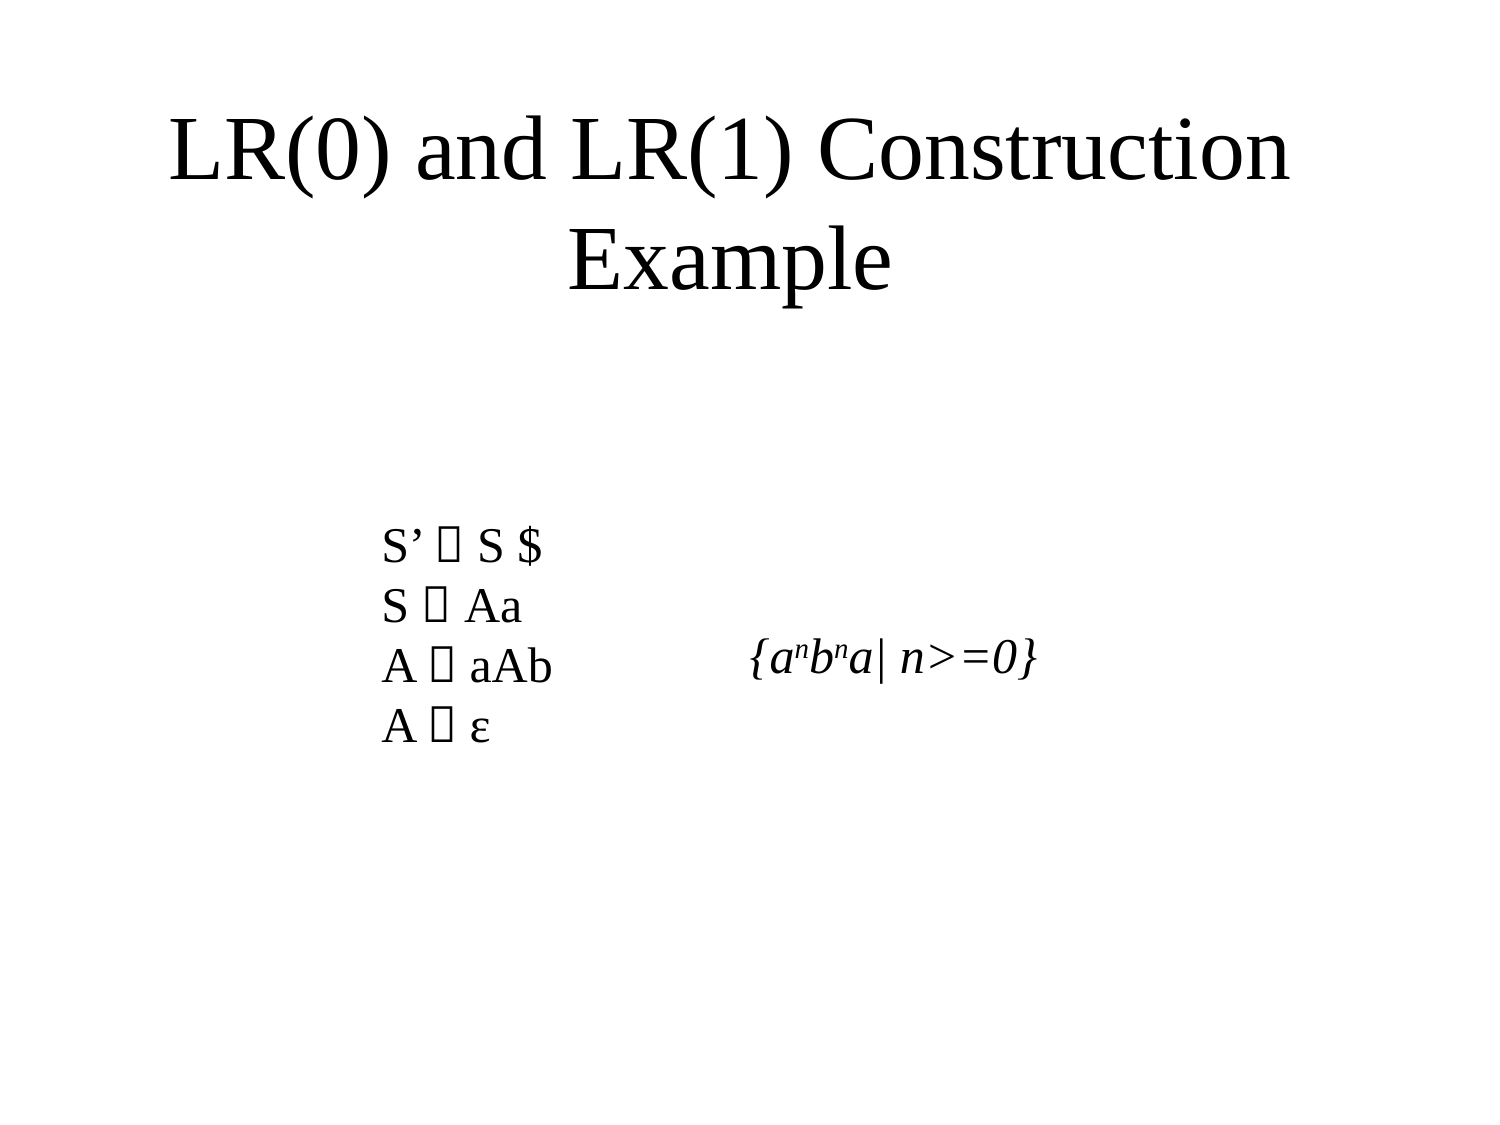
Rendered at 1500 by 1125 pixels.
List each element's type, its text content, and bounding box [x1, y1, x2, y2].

title LR(0) and LR(1) Construction Example [93, 68, 1369, 327]
text_box {anbna| n>=0} [734, 616, 1053, 692]
text_box S’  S $ S  Aa A  aAb A  ε [366, 504, 568, 760]
